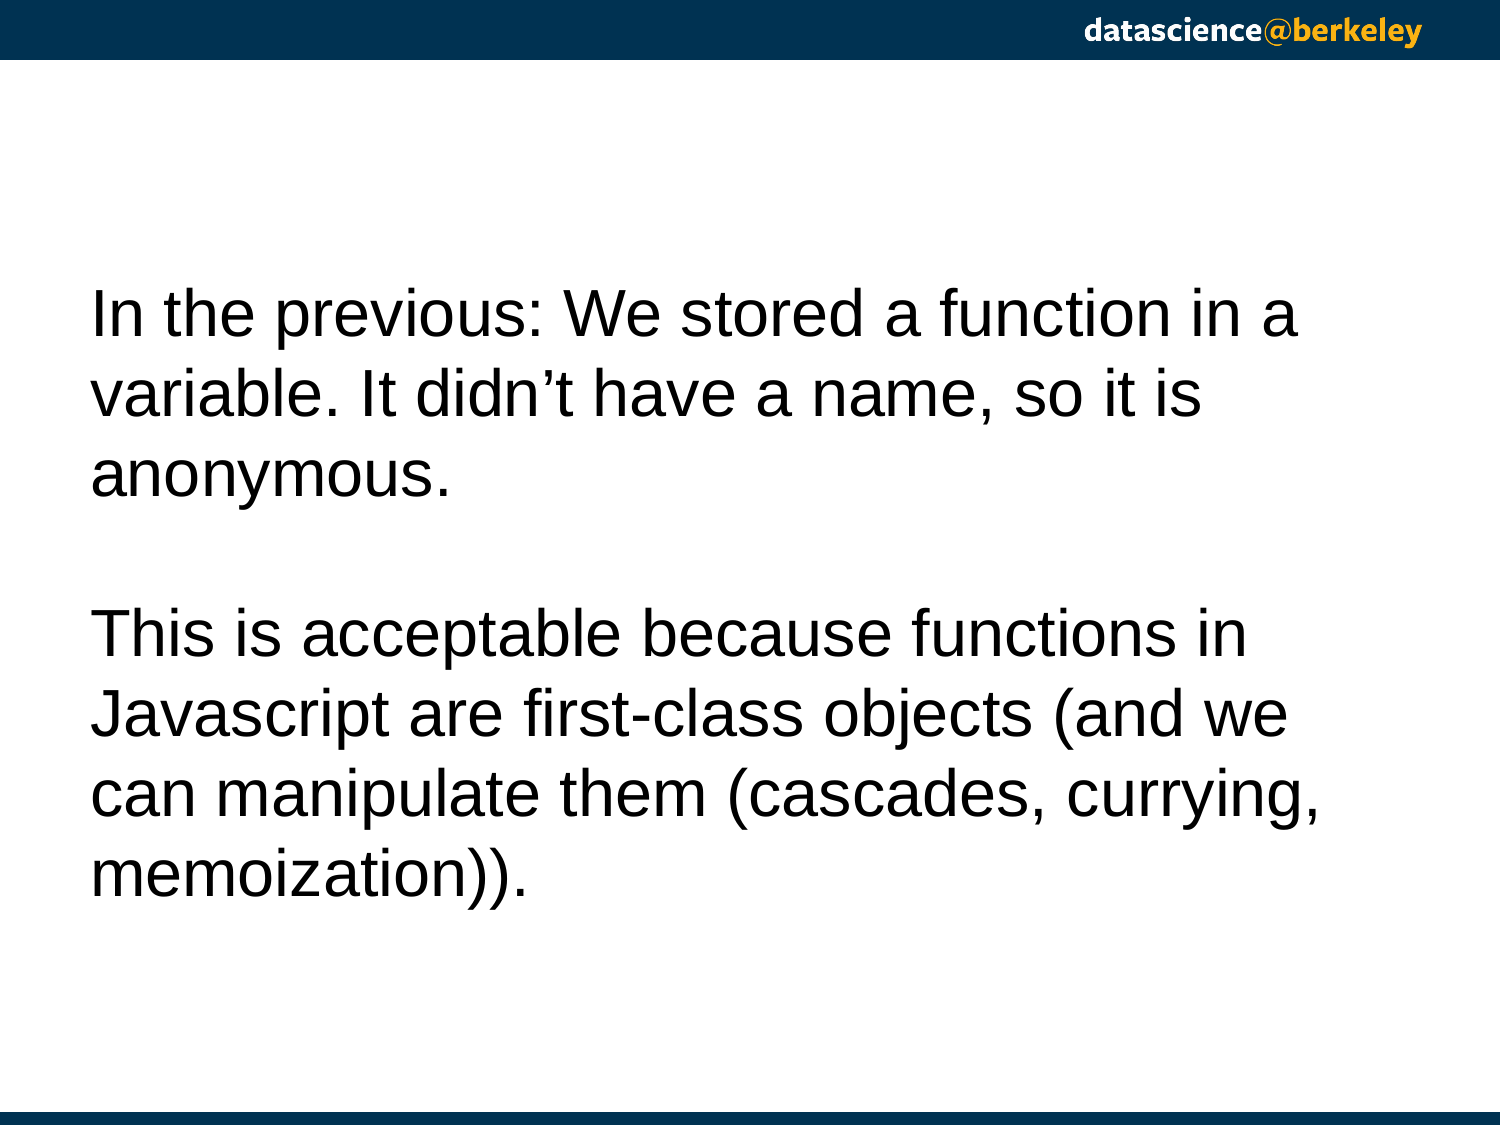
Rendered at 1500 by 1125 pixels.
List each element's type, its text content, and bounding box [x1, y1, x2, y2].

list In the previous: We stored a function in a variable. It didn’t have a name, so it is anonymous. This is acceptable because functions in Javascript are first-class objects (and we can manipulate them (cascades, currying, memoization)). [75, 262, 1425, 1005]
picture [1079, 10, 1431, 52]
